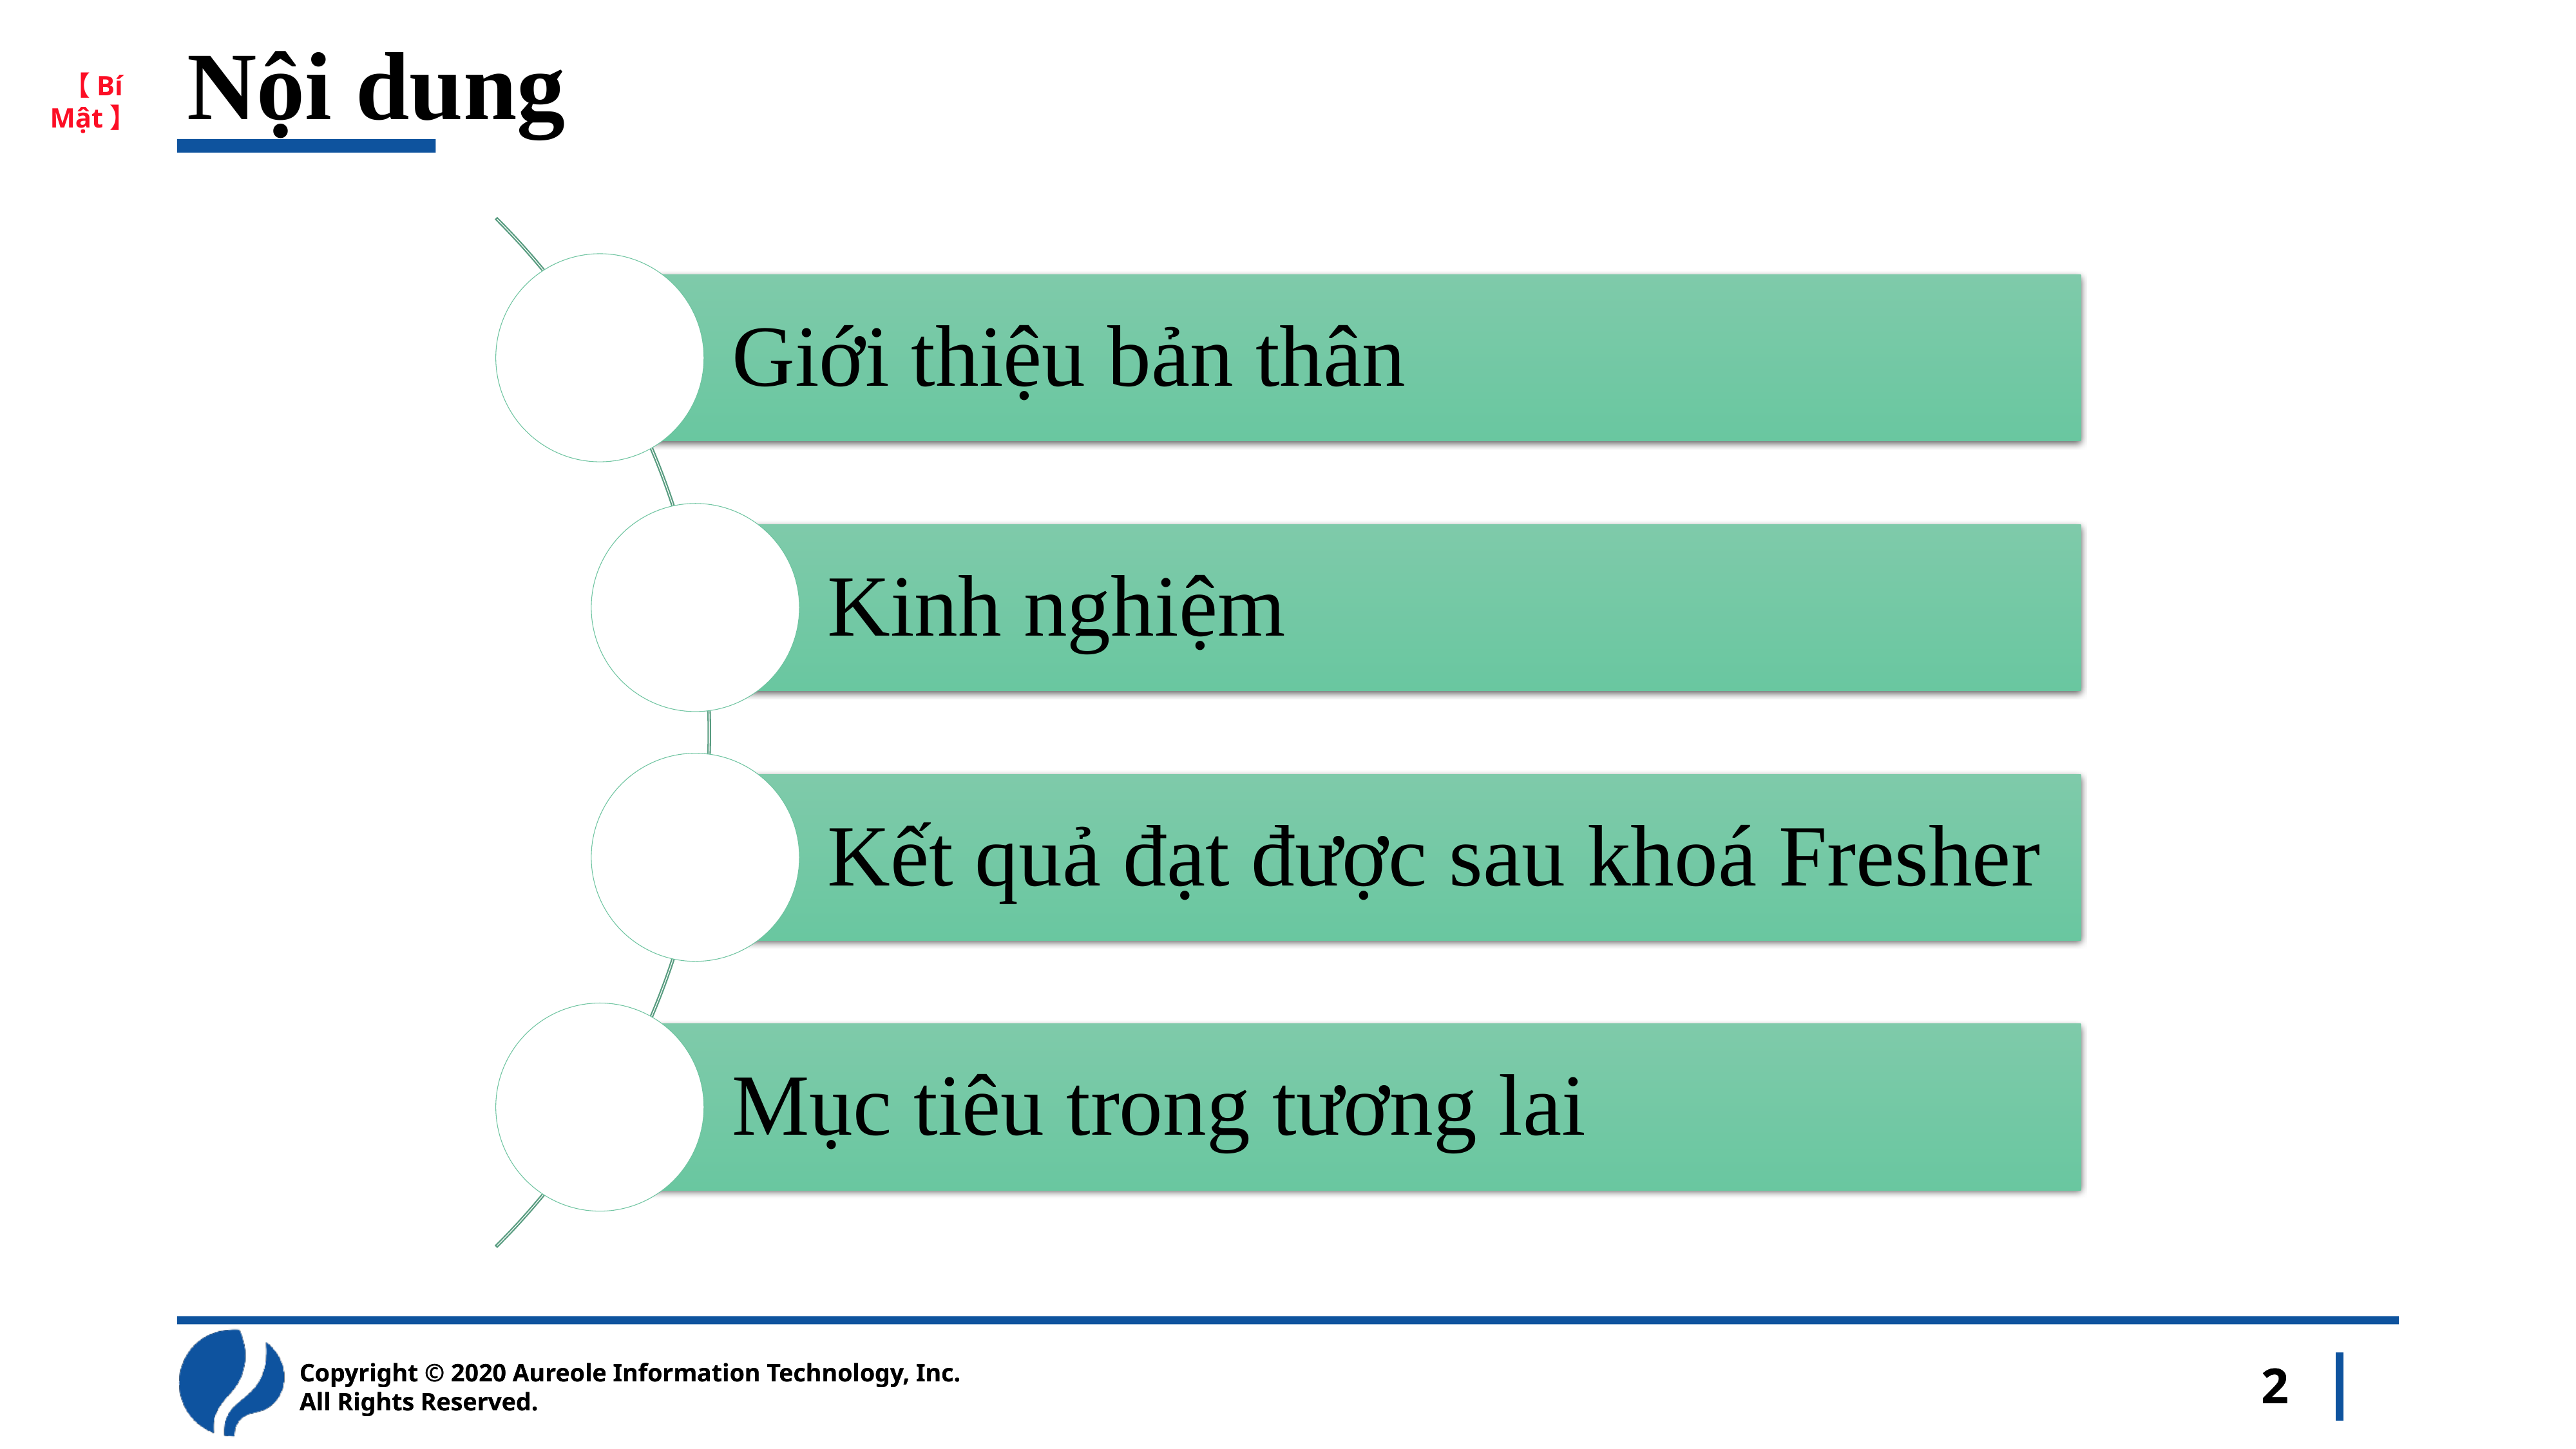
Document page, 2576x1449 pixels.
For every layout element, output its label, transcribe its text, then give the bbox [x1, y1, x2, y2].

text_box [479, 191, 2097, 1274]
picture [177, 1327, 291, 1441]
title Nội dung [177, 30, 2399, 146]
